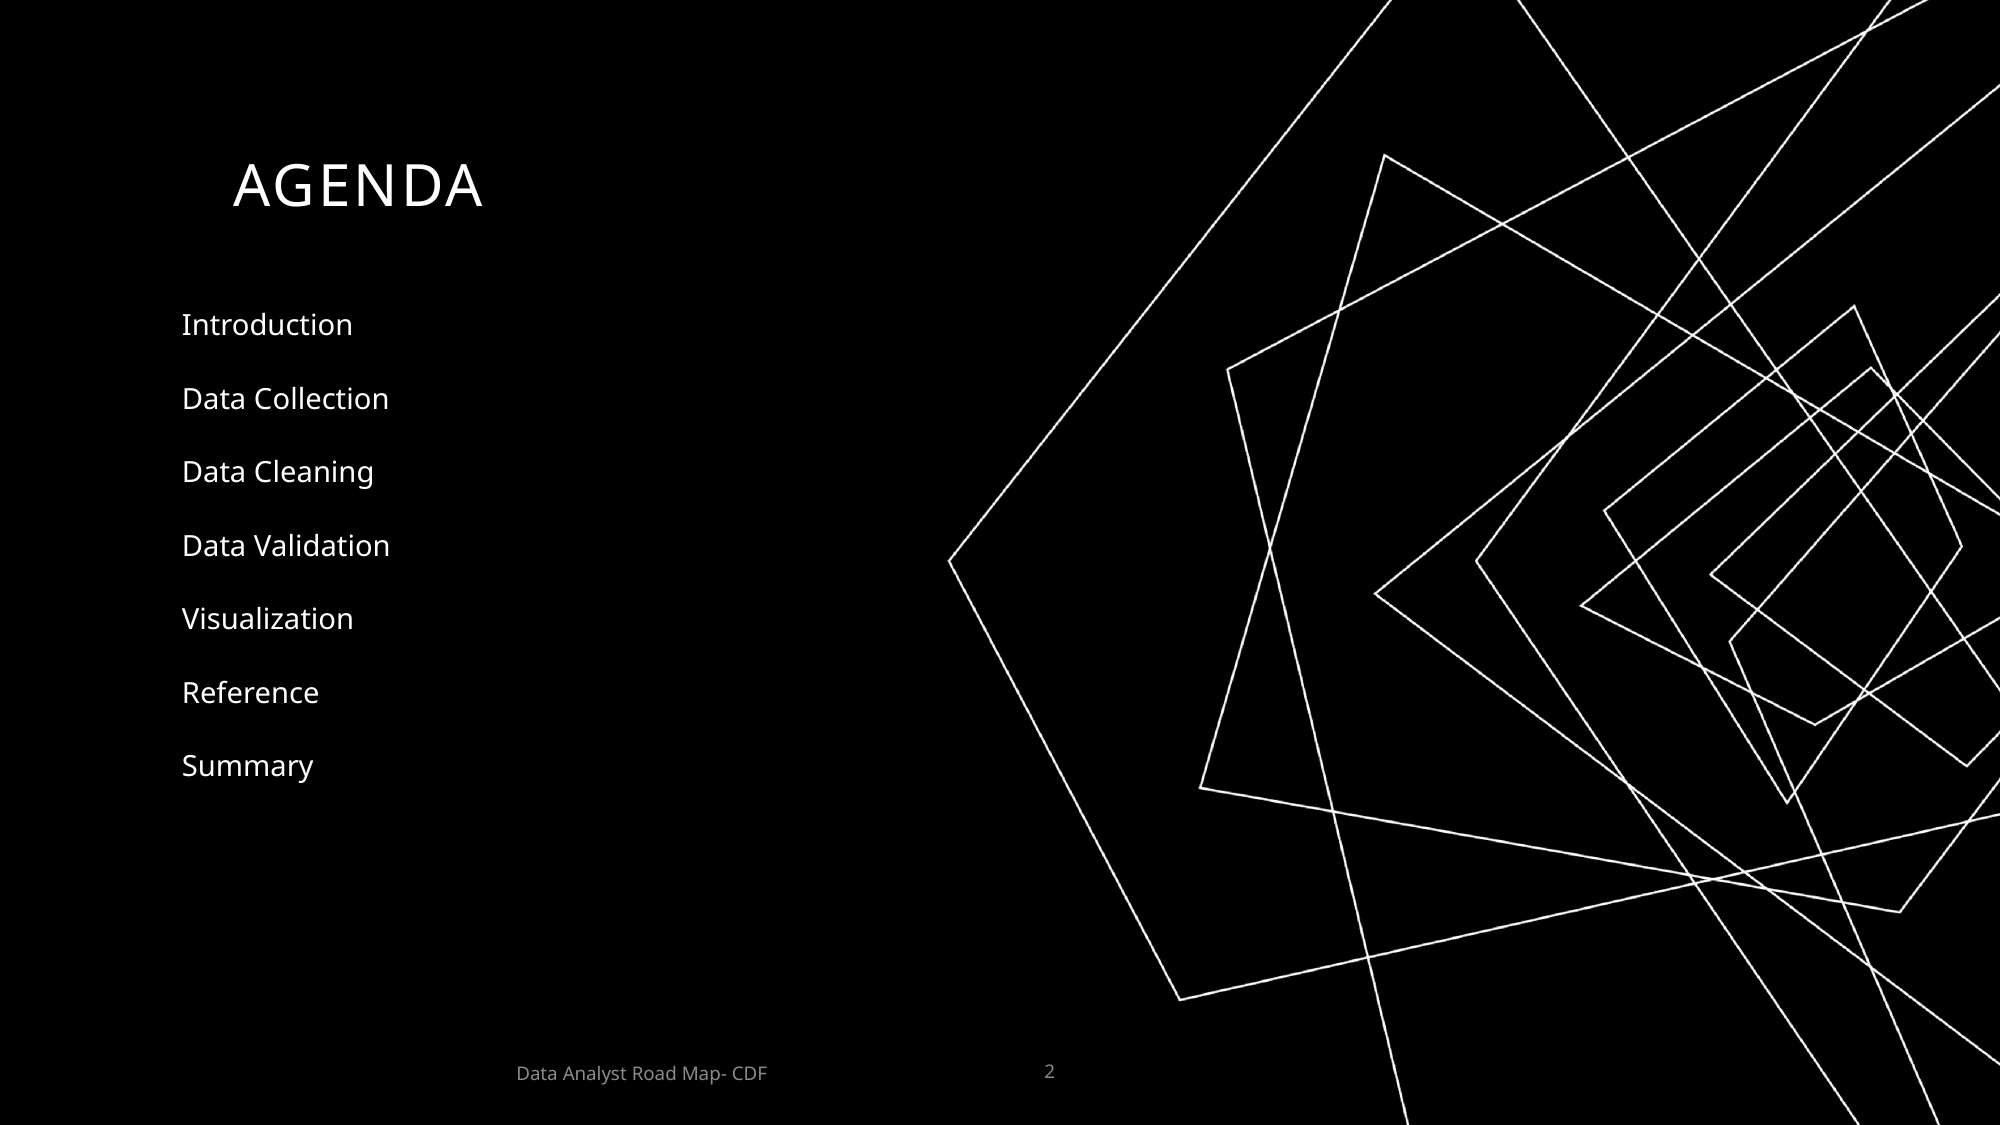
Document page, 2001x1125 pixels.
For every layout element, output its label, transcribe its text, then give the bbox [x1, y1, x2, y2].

picture [900, 0, 2000, 1125]
title AGENDA [218, 47, 694, 227]
slide_number 2 [908, 1042, 1071, 1103]
footer Data Analyst Road Map- CDF [437, 1042, 846, 1103]
list Introduction Data Collection Data Cleaning Data Validation Visualization Reference Summary [166, 281, 642, 1016]
